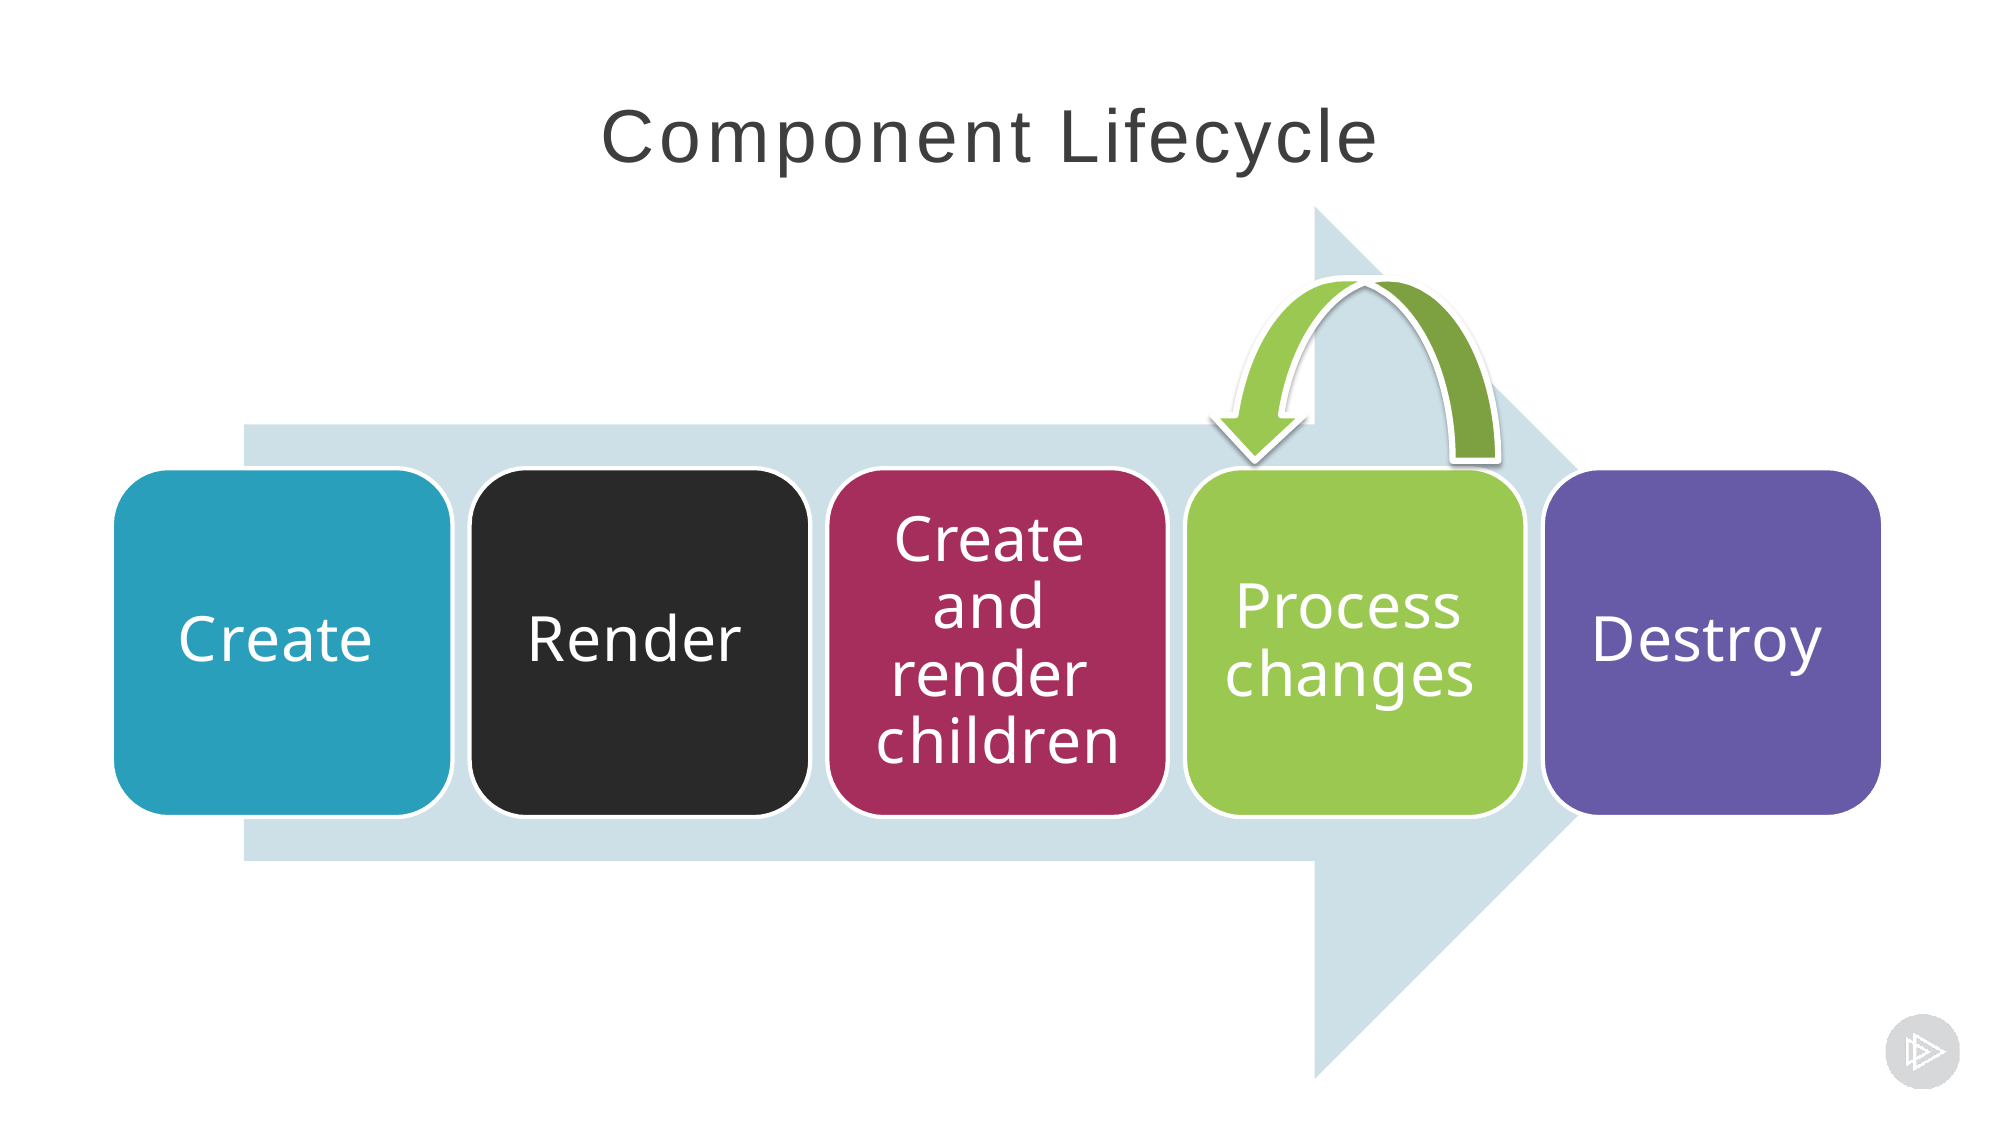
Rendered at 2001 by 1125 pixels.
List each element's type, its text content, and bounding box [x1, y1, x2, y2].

text_box Destroy [1588, 596, 1838, 674]
text_box [1202, 271, 1509, 475]
text_box [1542, 468, 1884, 818]
text_box Create [175, 596, 388, 674]
title Component Lifecycle [598, 85, 1388, 276]
text_box [1185, 475, 1526, 818]
text_box Create and render children [868, 495, 1127, 776]
text_box [827, 468, 1168, 818]
text_box [111, 468, 453, 818]
text_box [1212, 278, 1499, 461]
text_box [469, 468, 811, 818]
picture [1885, 1014, 1960, 1089]
text_box [1314, 206, 1380, 271]
text_box [243, 400, 1580, 1079]
text_box Process changes [1222, 562, 1488, 709]
text_box Render [524, 596, 756, 674]
